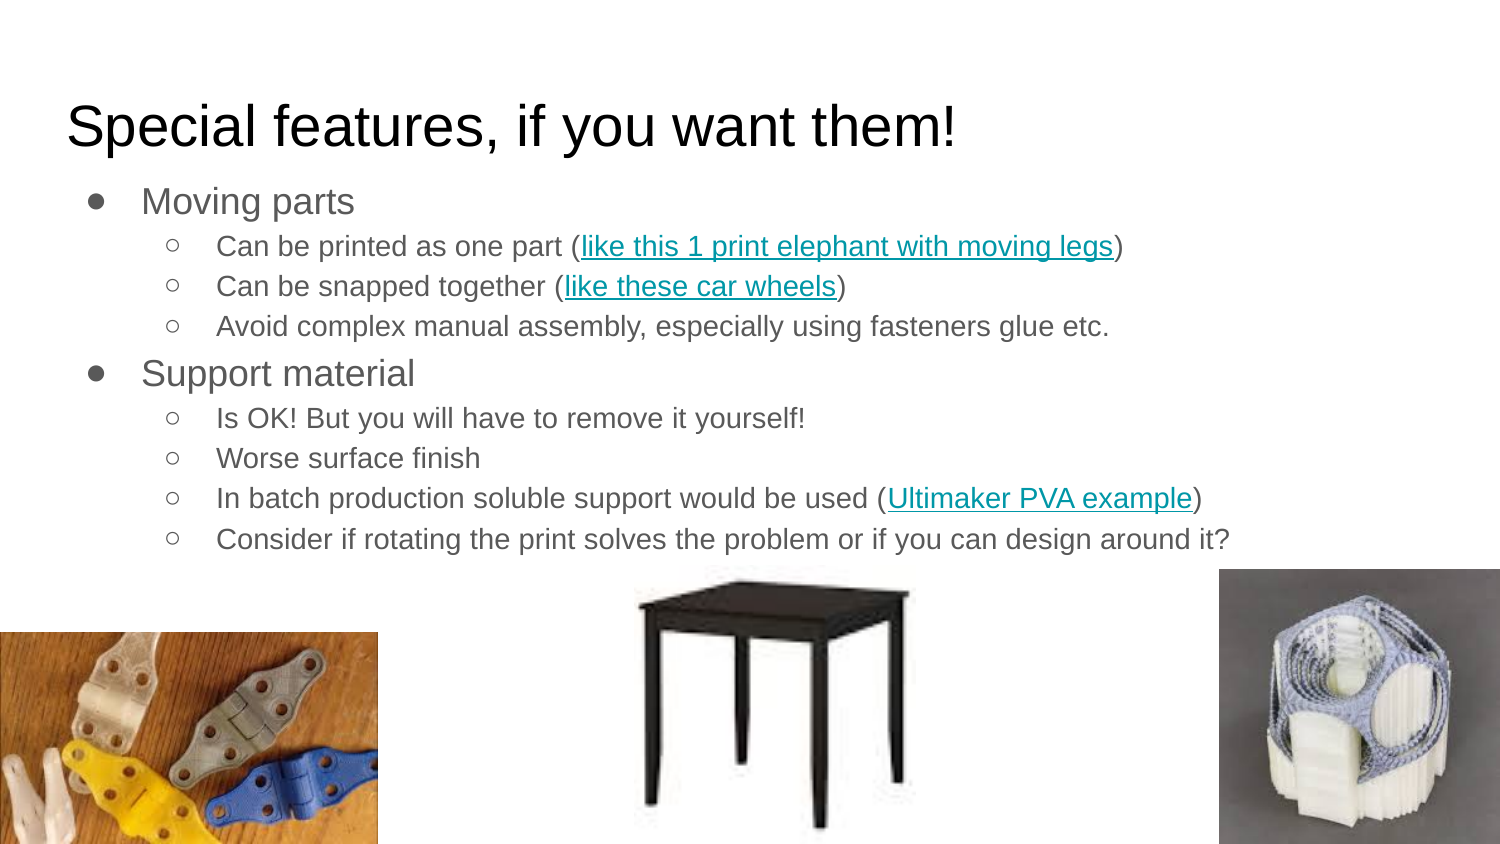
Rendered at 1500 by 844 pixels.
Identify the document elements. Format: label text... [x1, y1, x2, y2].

picture [0, 631, 378, 844]
list Moving parts Can be printed as one part (like this 1 print elephant with moving legs) Can be snapped together (like these car wheels) Avoid complex manual assembly, especially using fasteners glue etc. Support material Is OK! But you will have to remove it yourself! Worse surface finish In batch production soluble support would be used (Ultimaker PVA example) Consider if rotating the print solves the problem or if you can design around it? [51, 155, 1449, 716]
title Special features, if you want them! [51, 72, 1449, 155]
picture [634, 565, 916, 844]
picture [1218, 568, 1500, 844]
